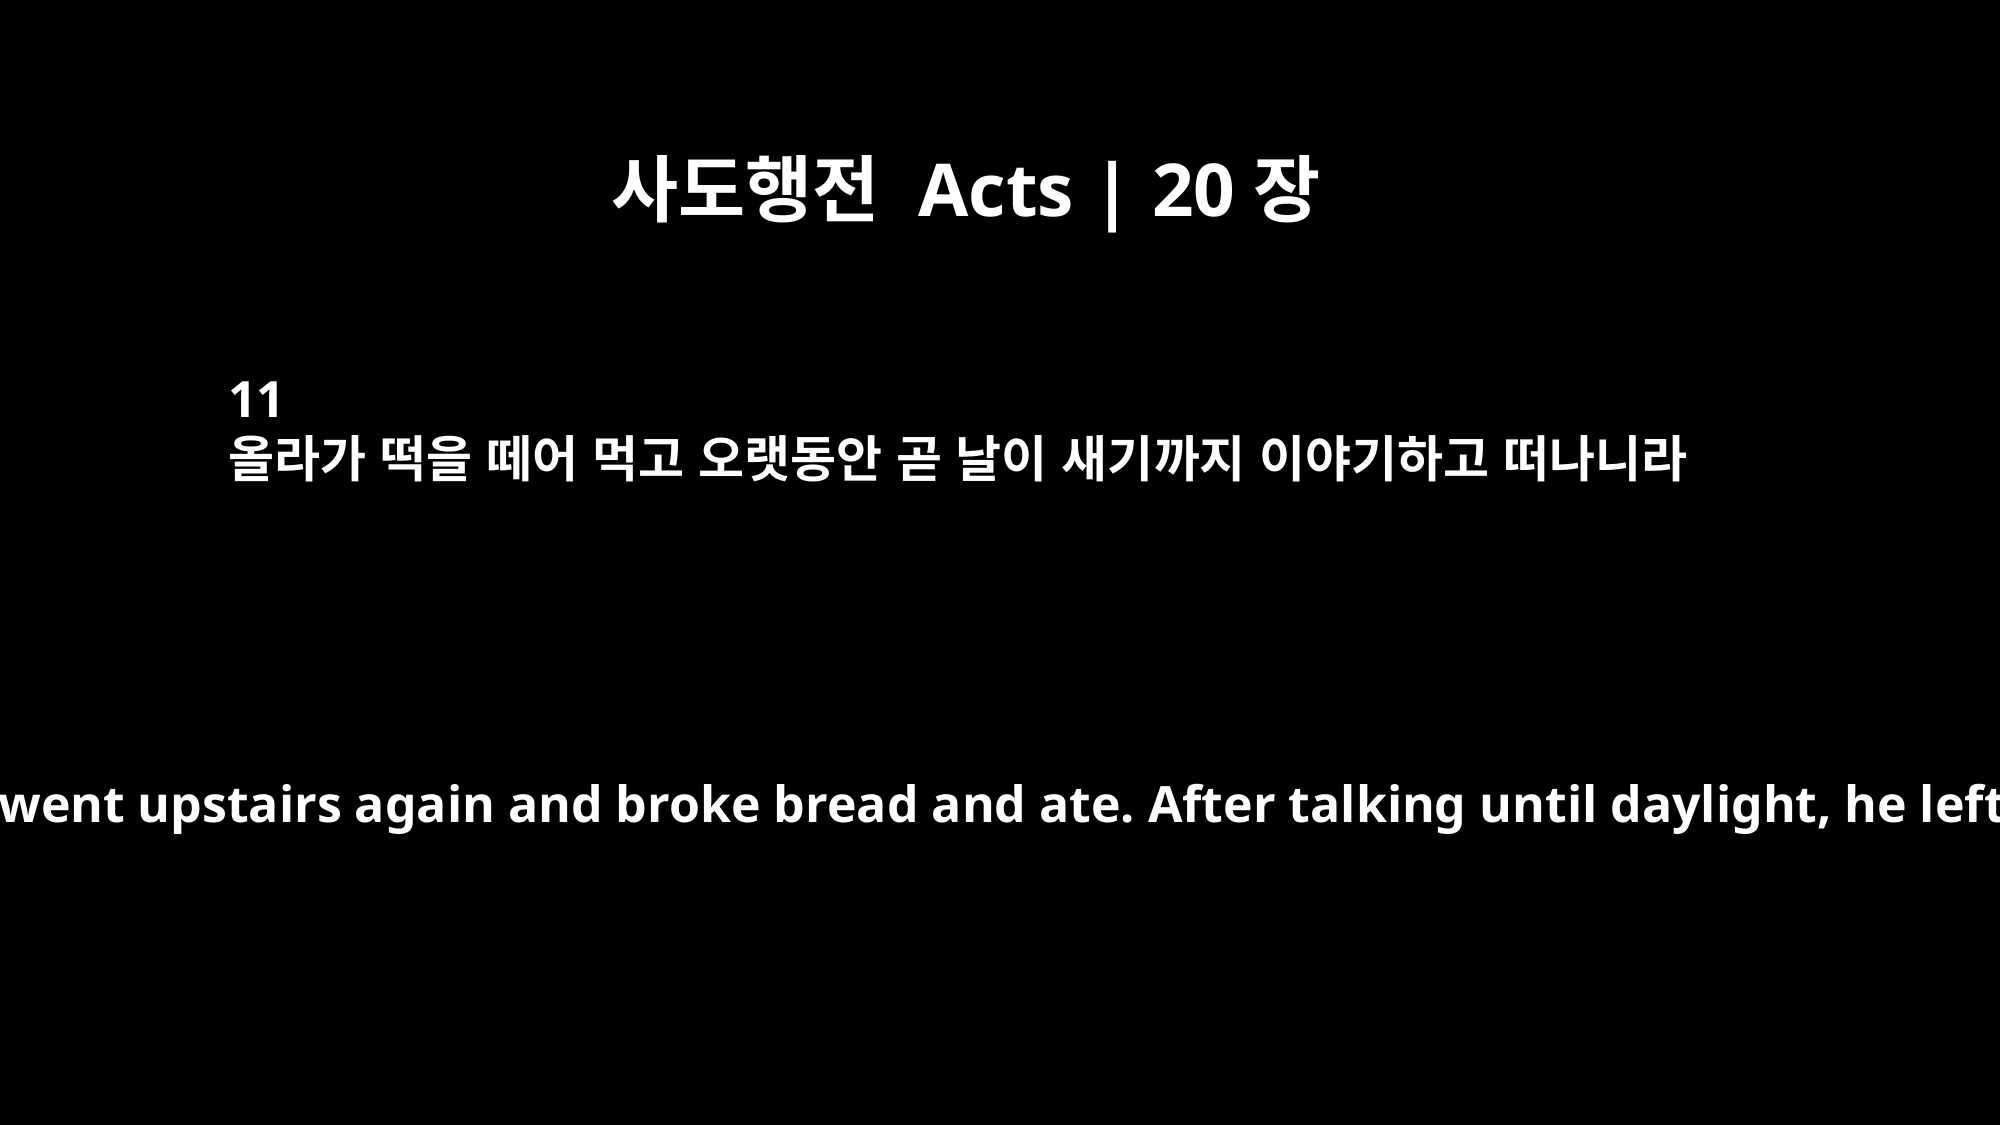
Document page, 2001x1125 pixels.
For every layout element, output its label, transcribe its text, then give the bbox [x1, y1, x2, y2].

text_box 사도행전 Acts | 20장 [596, 136, 1336, 239]
text_box Then he went upstairs again and broke bread and ate. After talking until daylight, he left. [0, 764, 2000, 840]
text_box 11 올라가 떡을 떼어 먹고 오랫동안 곧 날이 새기까지 이야기하고 떠나니라 [213, 359, 1704, 495]
